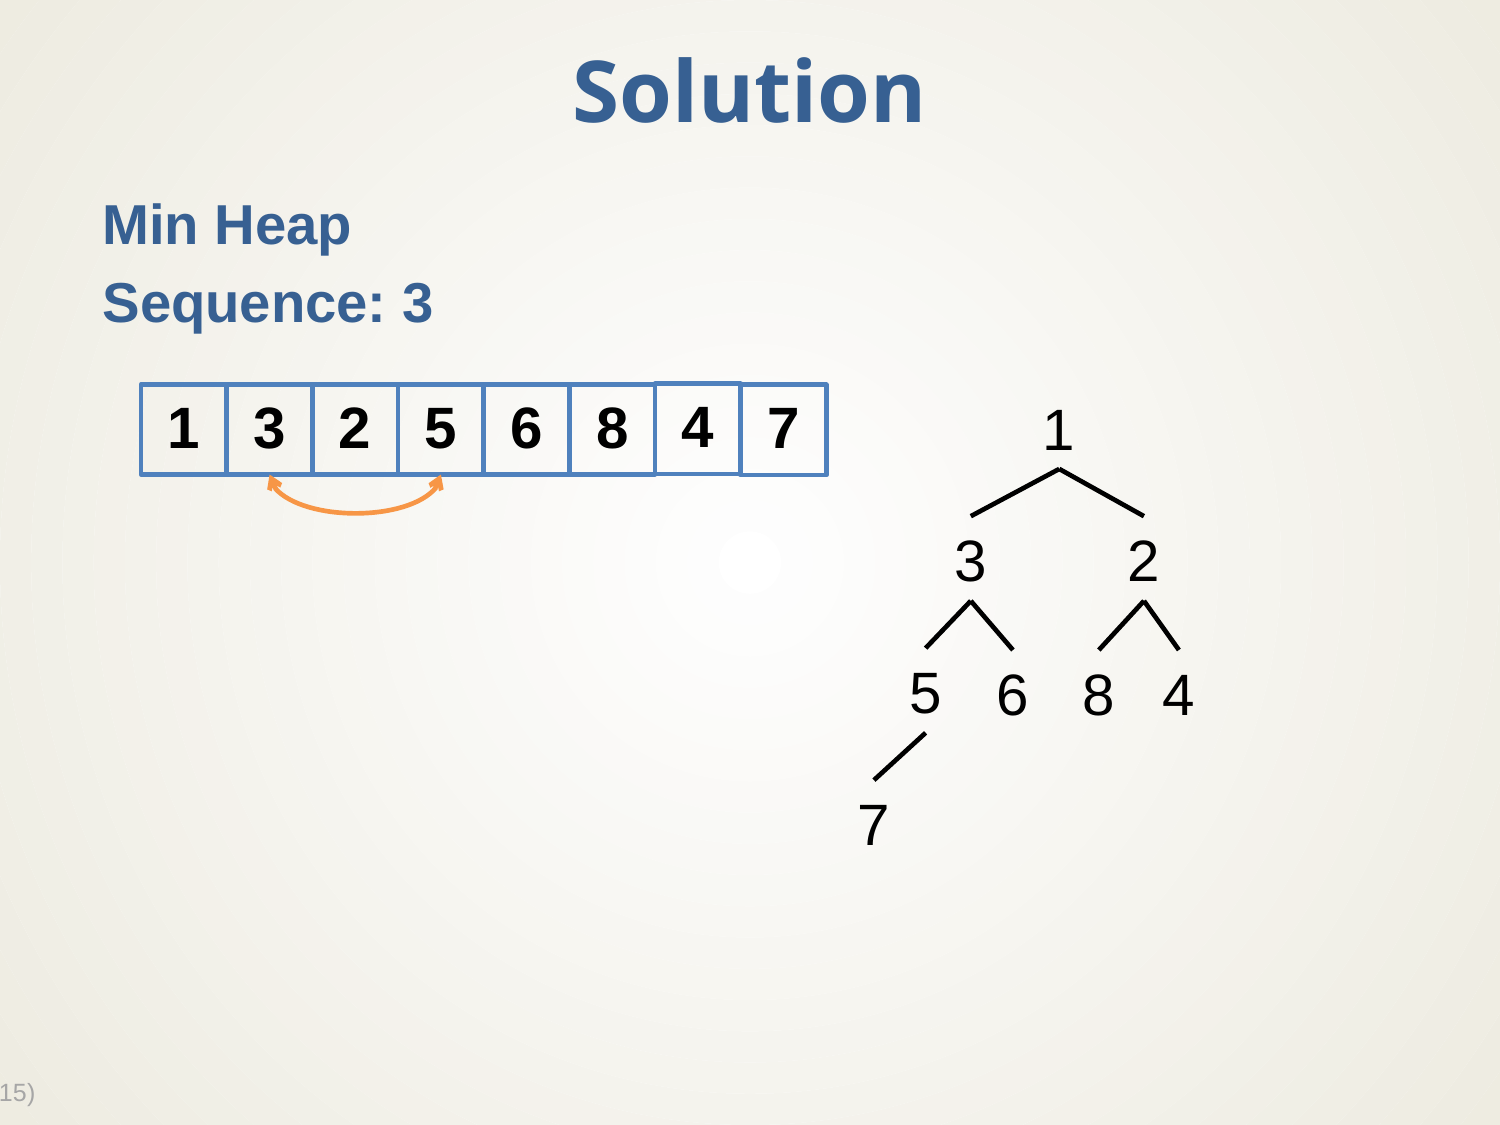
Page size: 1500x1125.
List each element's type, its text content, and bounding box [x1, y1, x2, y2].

text_box 7 [740, 384, 827, 475]
text_box 6 [483, 384, 569, 475]
text_box 5 [894, 648, 957, 733]
text_box 4 [655, 383, 741, 475]
text_box 8 [569, 384, 655, 475]
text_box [1059, 469, 1145, 517]
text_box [970, 469, 1058, 517]
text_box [1143, 601, 1180, 651]
text_box 1 [141, 384, 226, 475]
text_box 8 [1067, 650, 1130, 735]
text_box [873, 733, 926, 781]
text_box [970, 601, 1014, 651]
text_box 6 [981, 650, 1045, 735]
text_box 3 [226, 384, 312, 475]
text_box 2 [312, 384, 398, 475]
text_box 1 [1028, 384, 1091, 468]
text_box 7 [842, 780, 906, 865]
text_box 3 [939, 516, 1002, 600]
text_box 5 [398, 384, 483, 475]
text_box 2 [1112, 516, 1176, 600]
list Min Heap Sequence: 3 [56, 187, 1444, 1036]
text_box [1098, 601, 1142, 651]
title Solution [0, 24, 1500, 166]
text_box 4 [1147, 650, 1210, 735]
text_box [925, 601, 969, 649]
